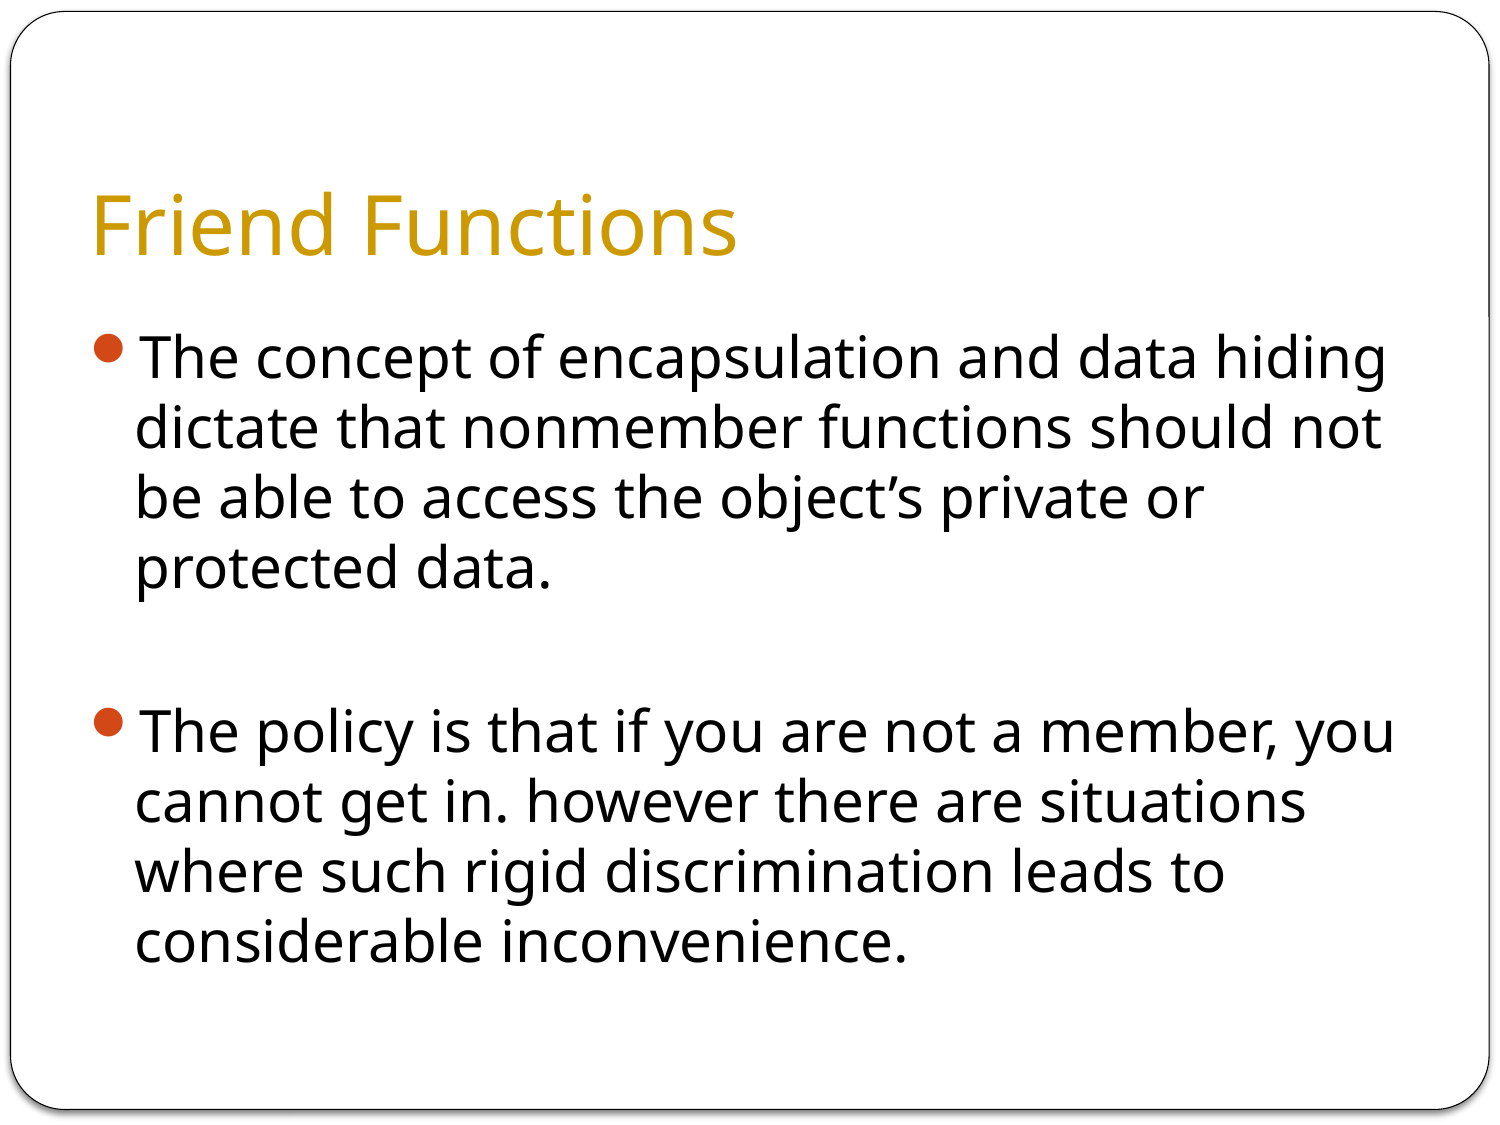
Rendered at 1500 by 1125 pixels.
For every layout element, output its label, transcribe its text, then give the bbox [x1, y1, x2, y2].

title Friend Functions [75, 99, 1425, 288]
list The concept of encapsulation and data hiding dictate that nonmember functions should not be able to access the object’s private or protected data. The policy is that if you are not a member, you cannot get in. however there are situations where such rigid discrimination leads to considerable inconvenience. [75, 312, 1425, 1025]
